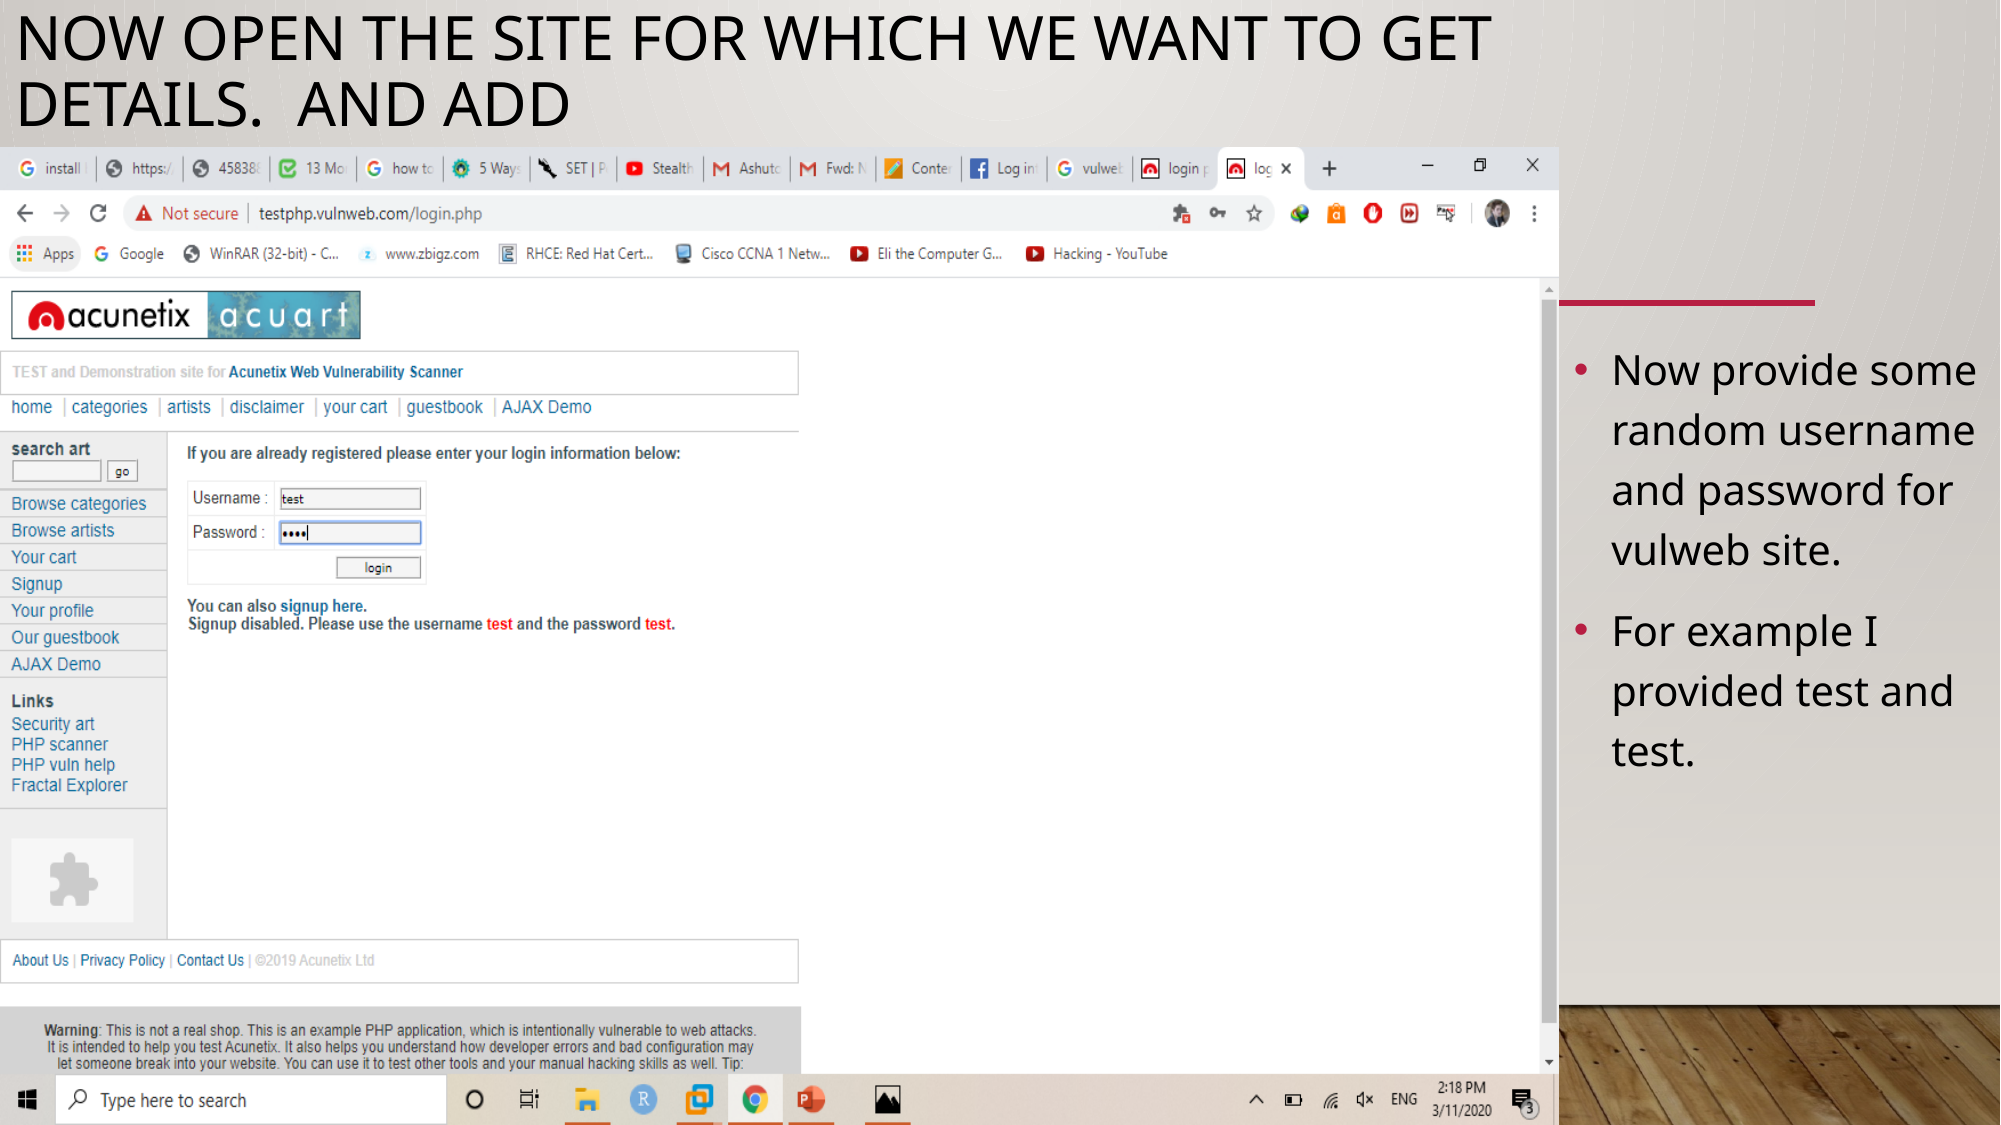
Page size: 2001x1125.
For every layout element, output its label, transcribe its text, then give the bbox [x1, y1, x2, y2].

list Now provide some random username and password for vulweb site. For example I provided test and test. [1559, 326, 2000, 893]
title Now open the site for which we want to get details. And add [0, 0, 1576, 148]
picture [0, 147, 2000, 1125]
